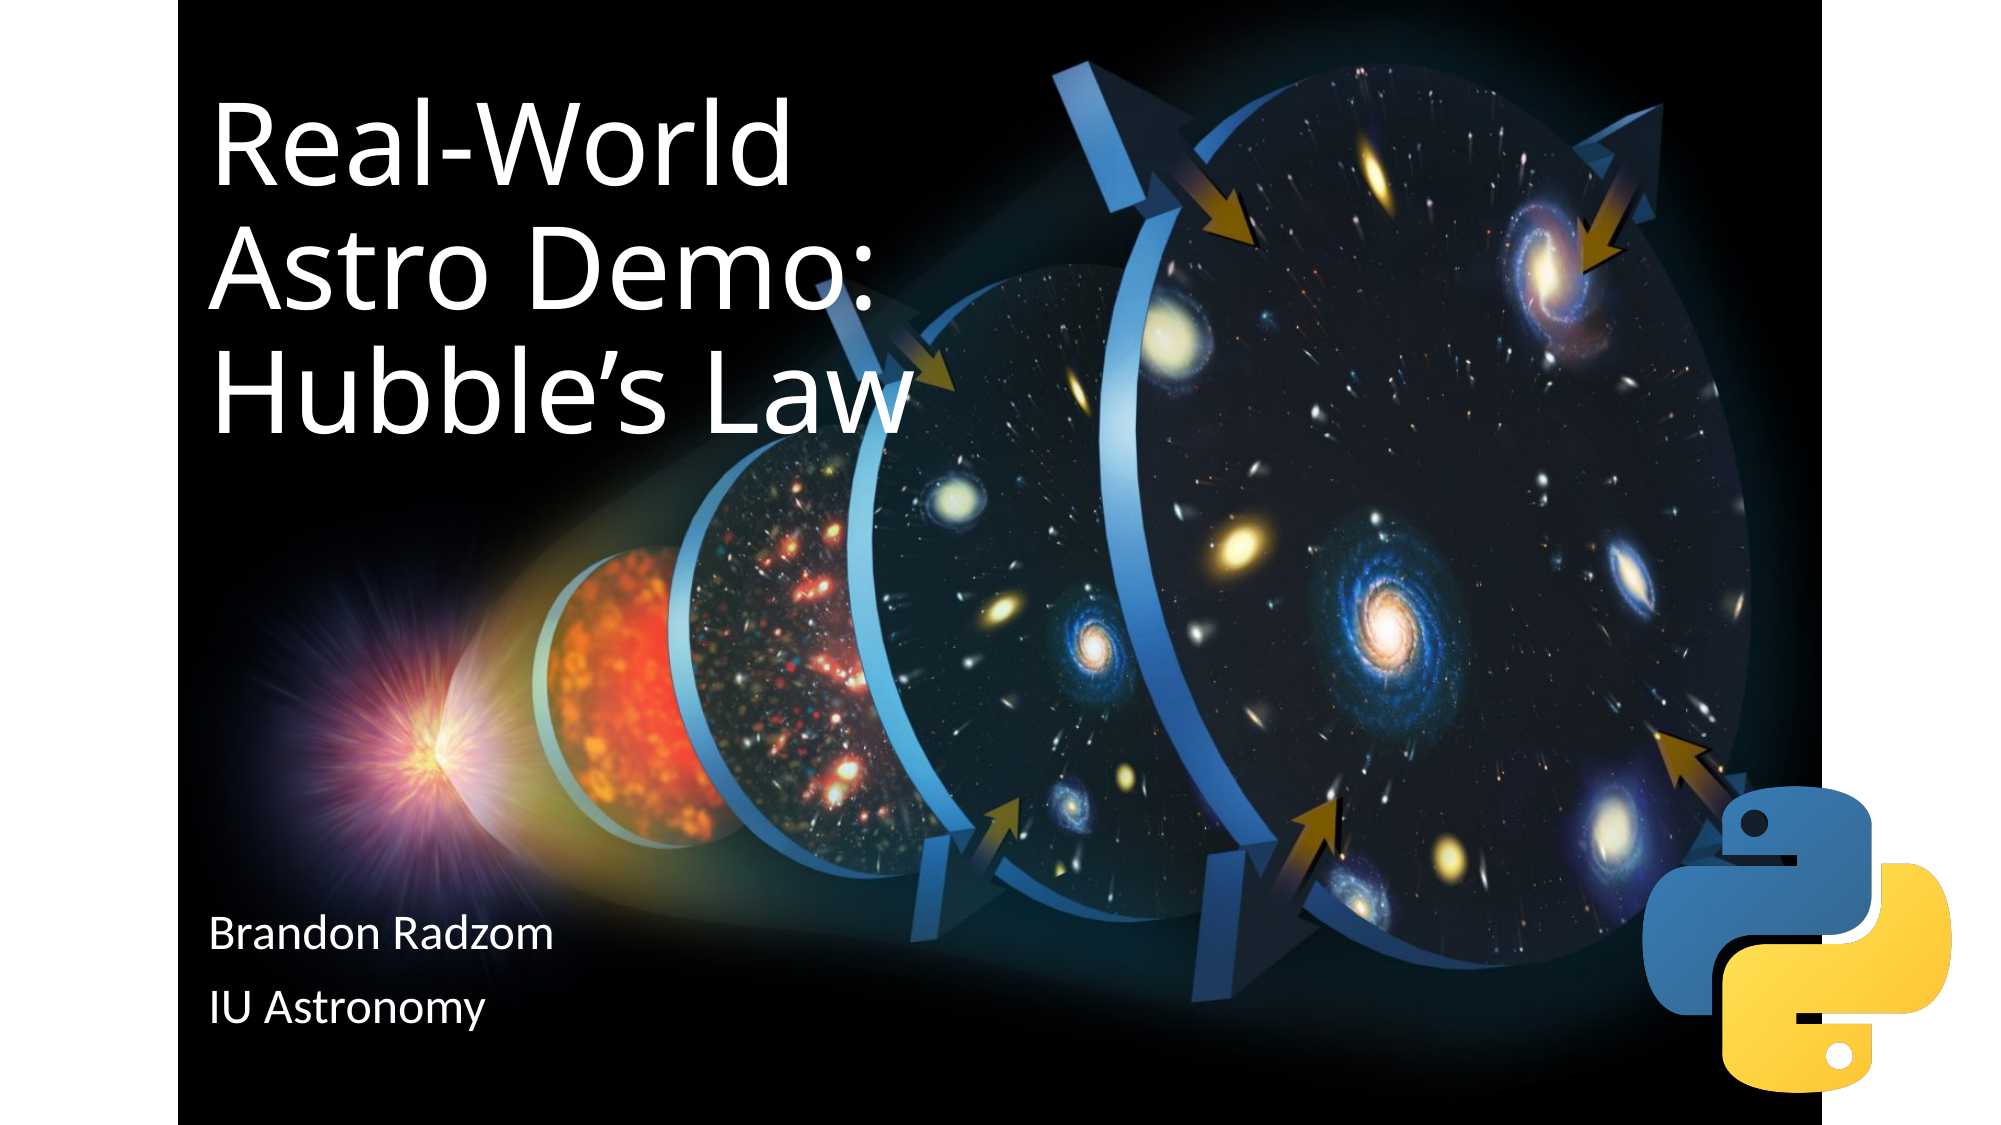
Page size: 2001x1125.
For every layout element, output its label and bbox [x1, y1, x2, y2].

picture [178, 0, 1952, 1125]
